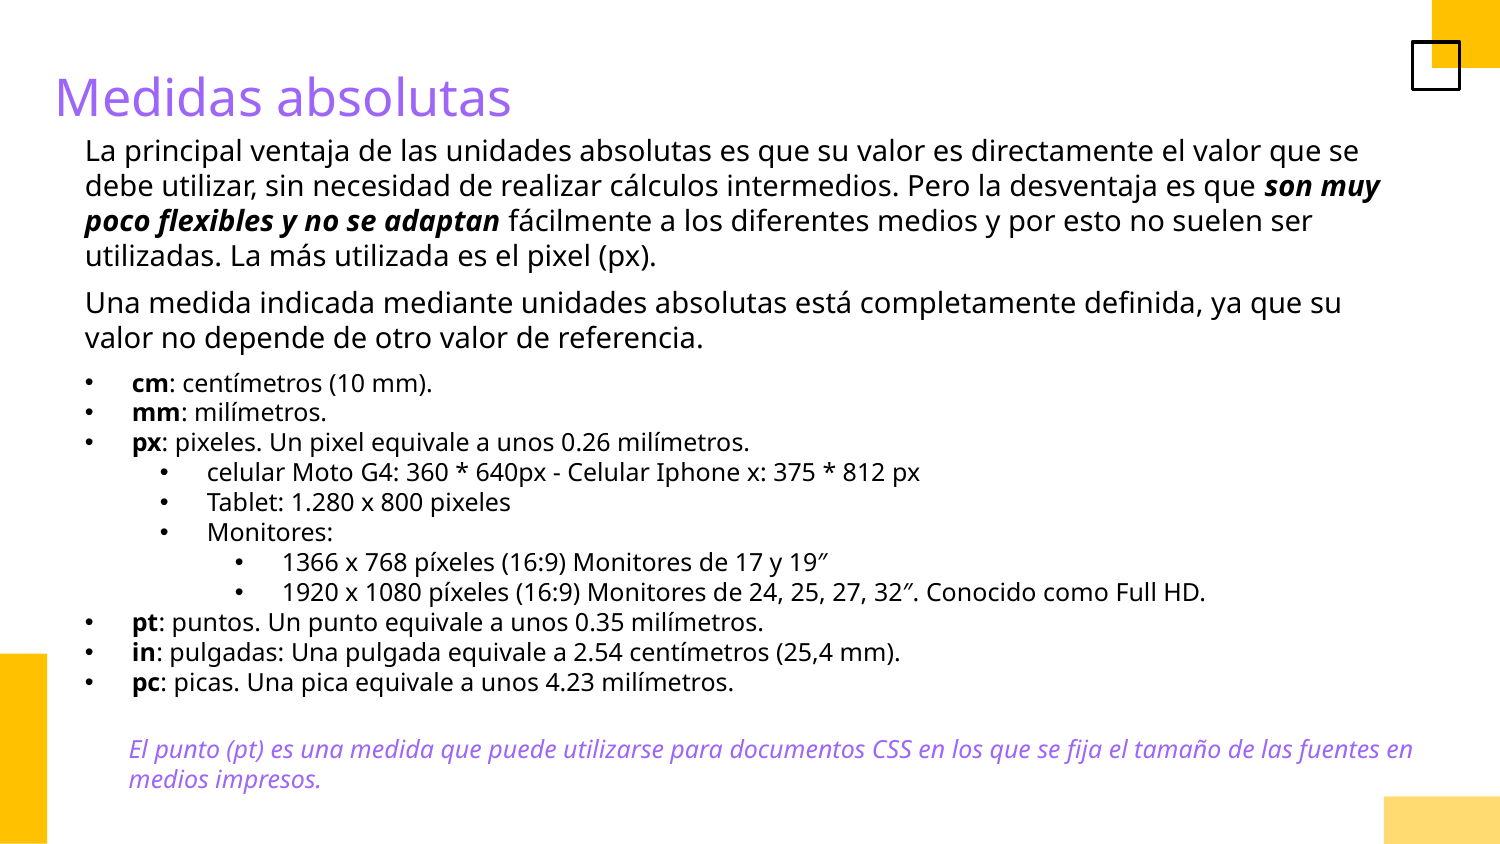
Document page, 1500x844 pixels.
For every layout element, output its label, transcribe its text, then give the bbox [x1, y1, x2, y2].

text_box La principal ventaja de las unidades absolutas es que su valor es directamente el valor que se debe utilizar, sin necesidad de realizar cálculos intermedios. Pero la desventaja es que son muy poco flexibles y no se adaptan fácilmente a los diferentes medios y por esto no suelen ser utilizadas. La más utilizada es el pixel (px). Una medida indicada mediante unidades absolutas está completamente definida, ya que su valor no depende de otro valor de referencia. cm: centímetros (10 mm). mm: milímetros. px: pixeles. Un pixel equivale a unos 0.26 milímetros. celular Moto G4: 360 * 640px - Celular Iphone x: 375 * 812 px Tablet: 1.280 x 800 pixeles Monitores: 1366 x 768 píxeles (16:9) Monitores de 17 y 19″ 1920 x 1080 píxeles (16:9) Monitores de 24, 25, 27, 32″. Conocido como Full HD. pt: puntos. Un punto equivale a unos 0.35 milímetros. in: pulgadas: Una pulgada equivale a 2.54 centímetros (25,4 mm). pc: picas. Una pica equivale a unos 4.23 milímetros. [51, 144, 1430, 724]
text_box Medidas absolutas [39, 49, 1460, 144]
text_box El punto (pt) es una medida que puede utilizarse para documentos CSS en los que se fija el tamaño de las fuentes en medios impresos. [94, 718, 1441, 844]
